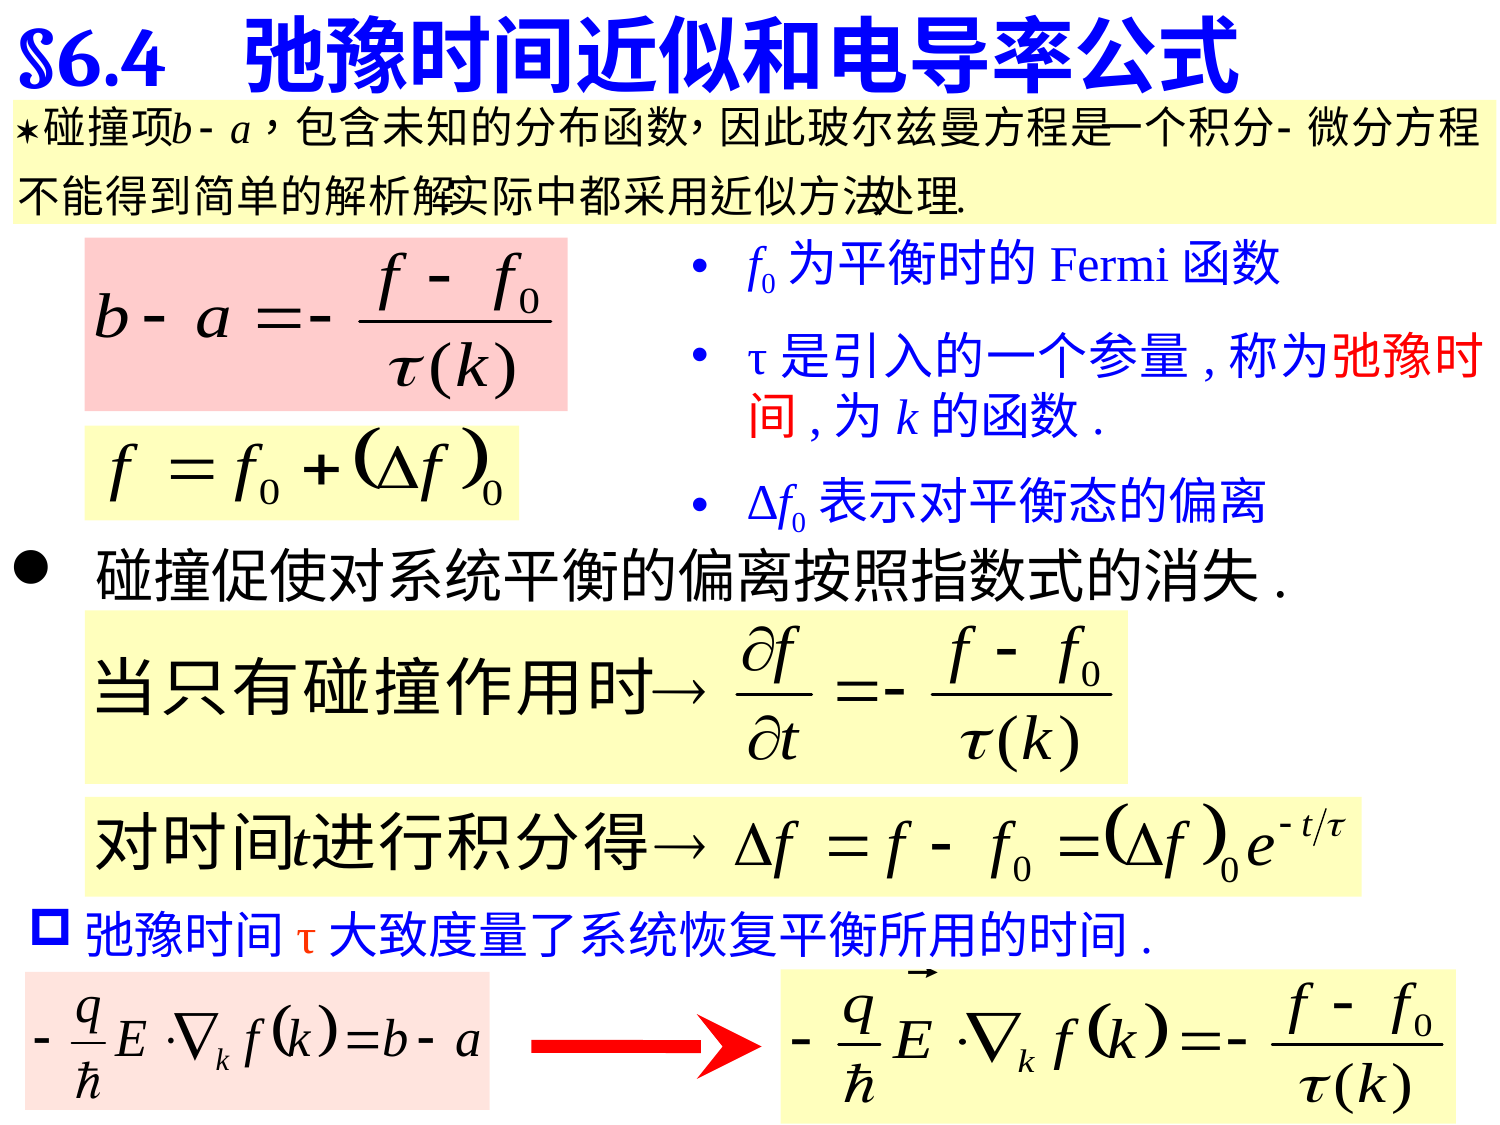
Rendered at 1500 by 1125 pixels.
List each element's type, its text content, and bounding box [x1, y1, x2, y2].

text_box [84, 796, 1362, 897]
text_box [12, 99, 1497, 225]
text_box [24, 971, 490, 1111]
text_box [84, 425, 520, 521]
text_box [84, 610, 1128, 785]
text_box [84, 237, 568, 412]
text_box §6.4 弛豫时间近似和电导率公式 [0, 0, 1257, 111]
text_box 弛豫时间τ大致度量了系统恢复平衡所用的时间. [13, 896, 1262, 971]
text_box 碰撞促使对系统平衡的偏离按照指数式的消失. [0, 511, 1327, 617]
text_box f0为平衡时的Fermi函数 τ是引入的一个参量,称为弛豫时间,为k的函数. ∆f0表示对平衡态的偏离 [676, 232, 1499, 546]
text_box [531, 968, 1456, 1124]
